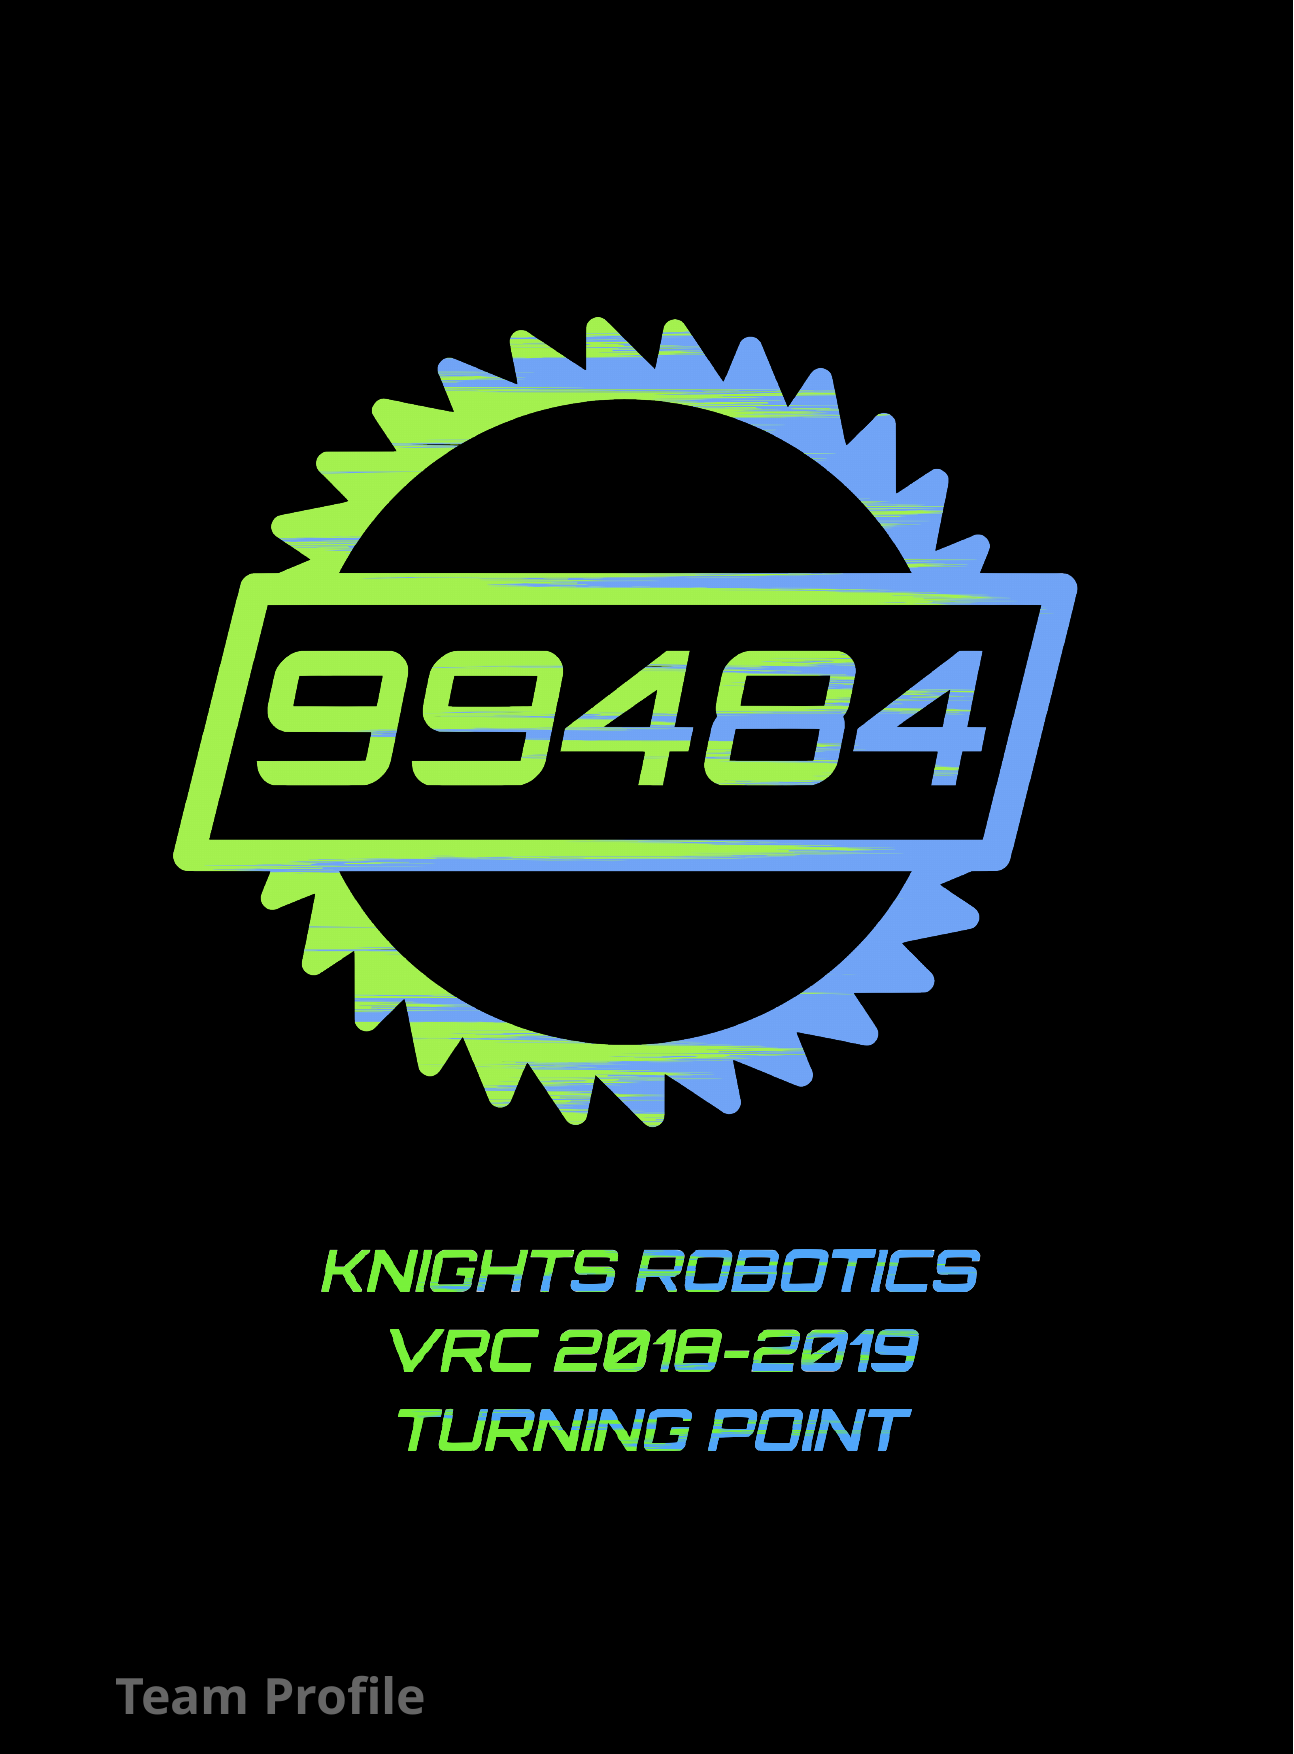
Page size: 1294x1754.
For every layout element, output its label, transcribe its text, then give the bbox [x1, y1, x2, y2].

text_box Team Profile [0, 1649, 543, 1754]
picture [118, 215, 1131, 1228]
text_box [286, 1227, 1007, 1517]
